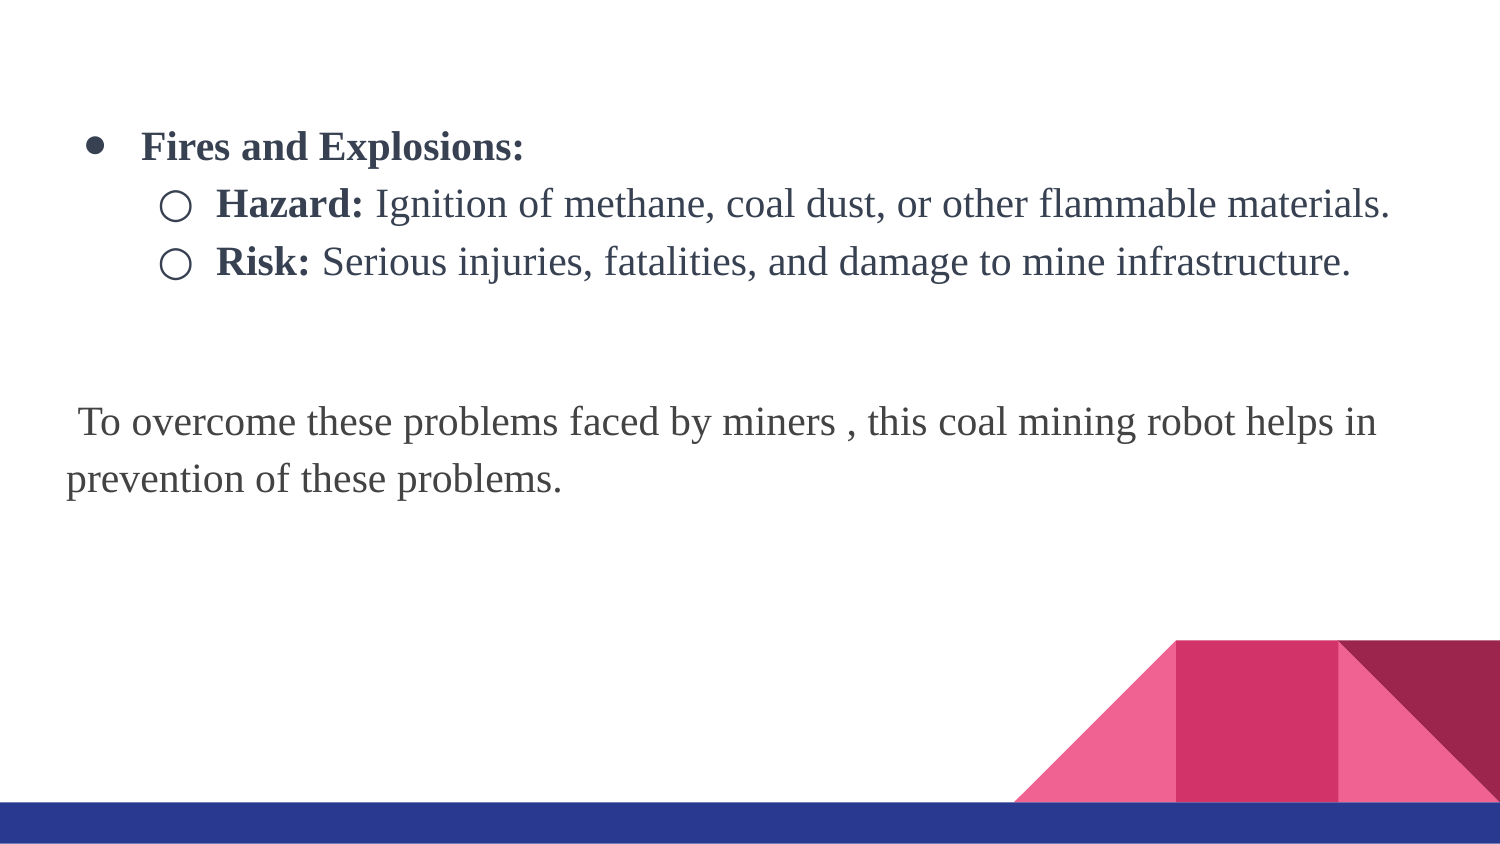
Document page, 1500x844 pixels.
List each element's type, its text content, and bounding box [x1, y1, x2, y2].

list Fires and Explosions: Hazard: Ignition of methane, coal dust, or other flammable materials. Risk: Serious injuries, fatalities, and damage to mine infrastructure. To overcome these problems faced by miners , this coal mining robot helps in prevention of these problems. [51, 95, 1449, 644]
